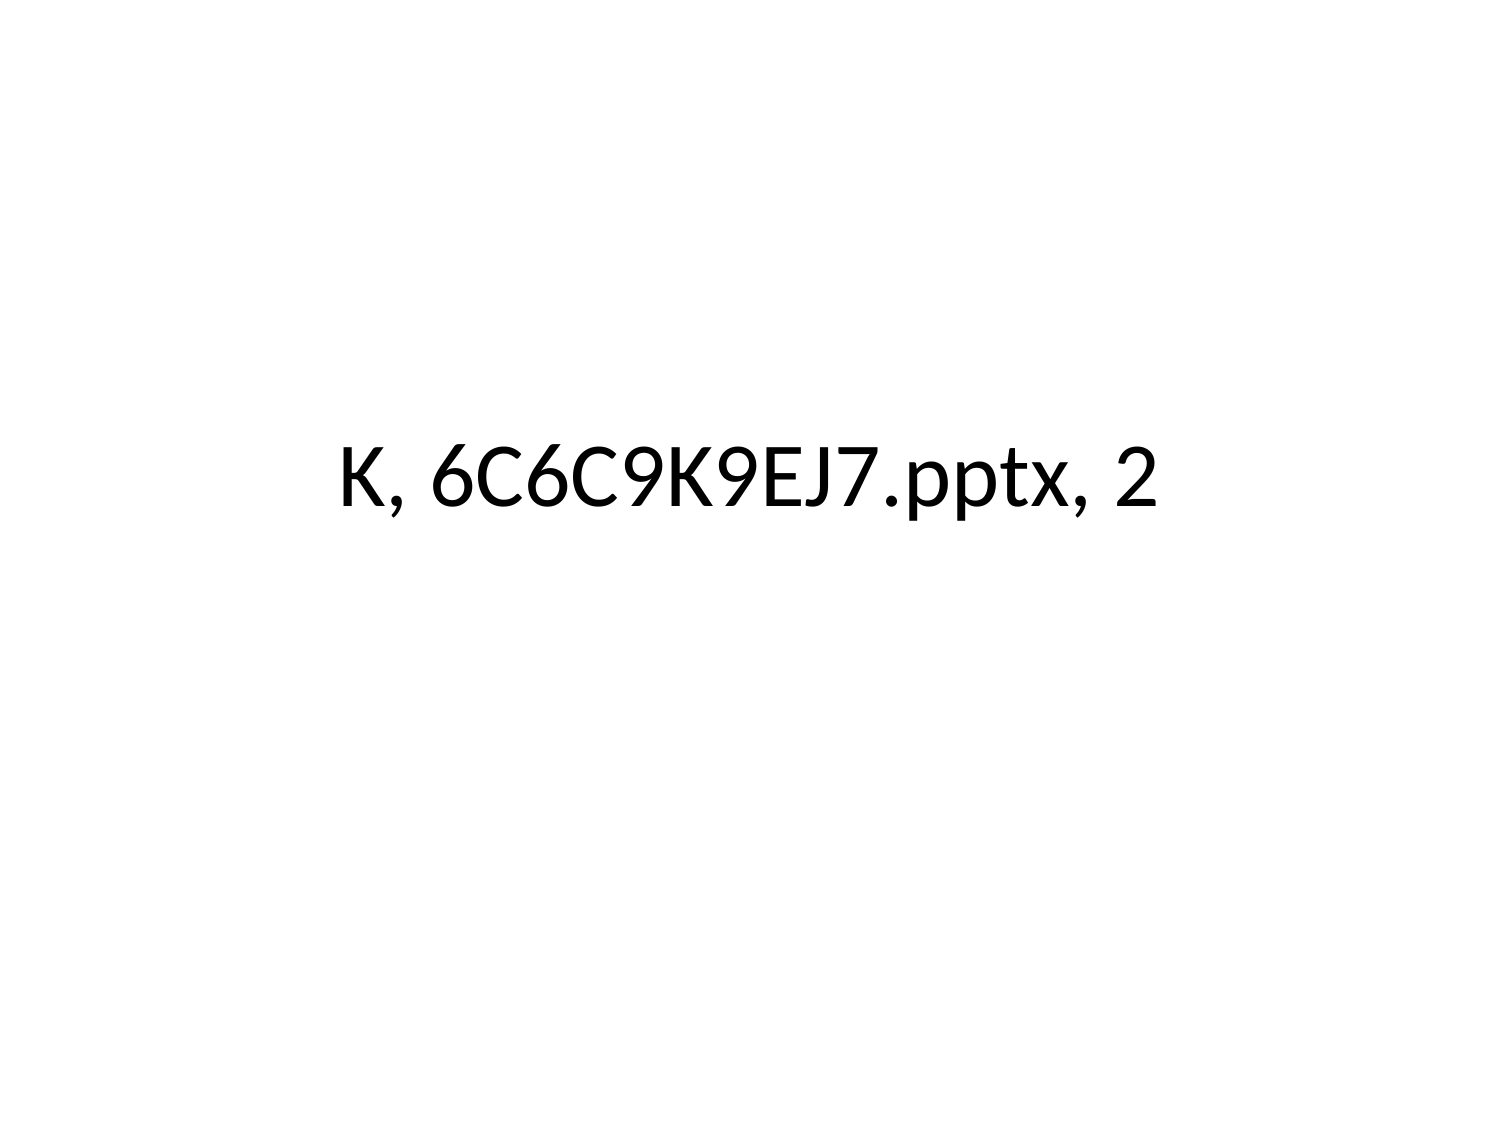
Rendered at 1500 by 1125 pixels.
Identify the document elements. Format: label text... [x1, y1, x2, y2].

title K, 6C6C9K9EJ7.pptx, 2 [112, 349, 1388, 591]
